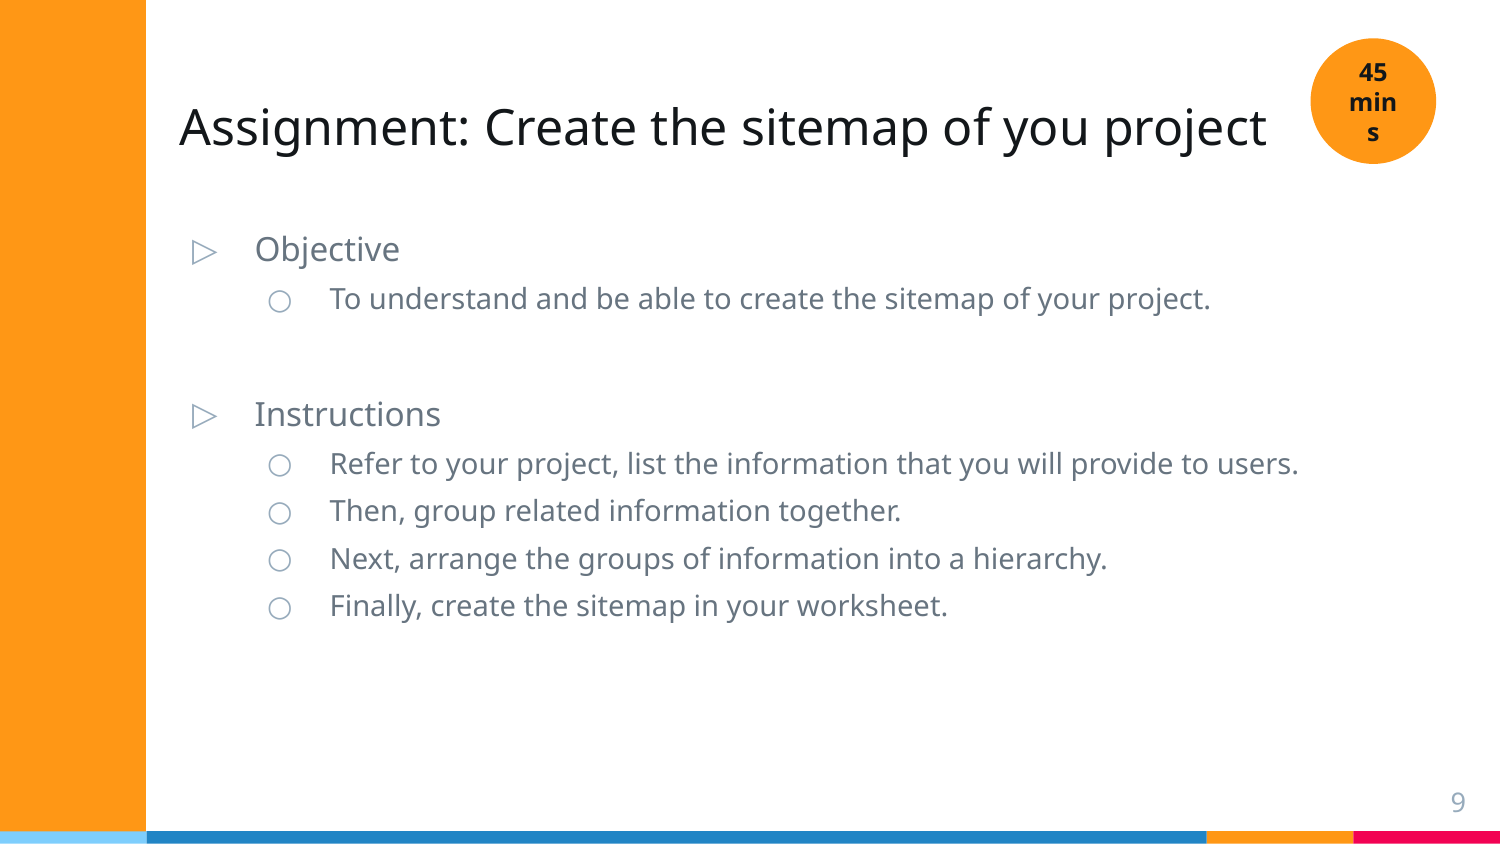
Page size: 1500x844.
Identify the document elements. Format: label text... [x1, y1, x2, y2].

text_box [0, 0, 148, 834]
list Objective To understand and be able to create the sitemap of your project. Instructions Refer to your project, list the information that you will provide to users. Then, group related information together. Next, arrange the groups of information into a hierarchy. Finally, create the sitemap in your worksheet. [164, 213, 1392, 809]
title Assignment: Create the sitemap of you project [164, 55, 1392, 197]
slide_number 9 [1391, 770, 1482, 822]
text_box 45 mins [1308, 36, 1439, 167]
